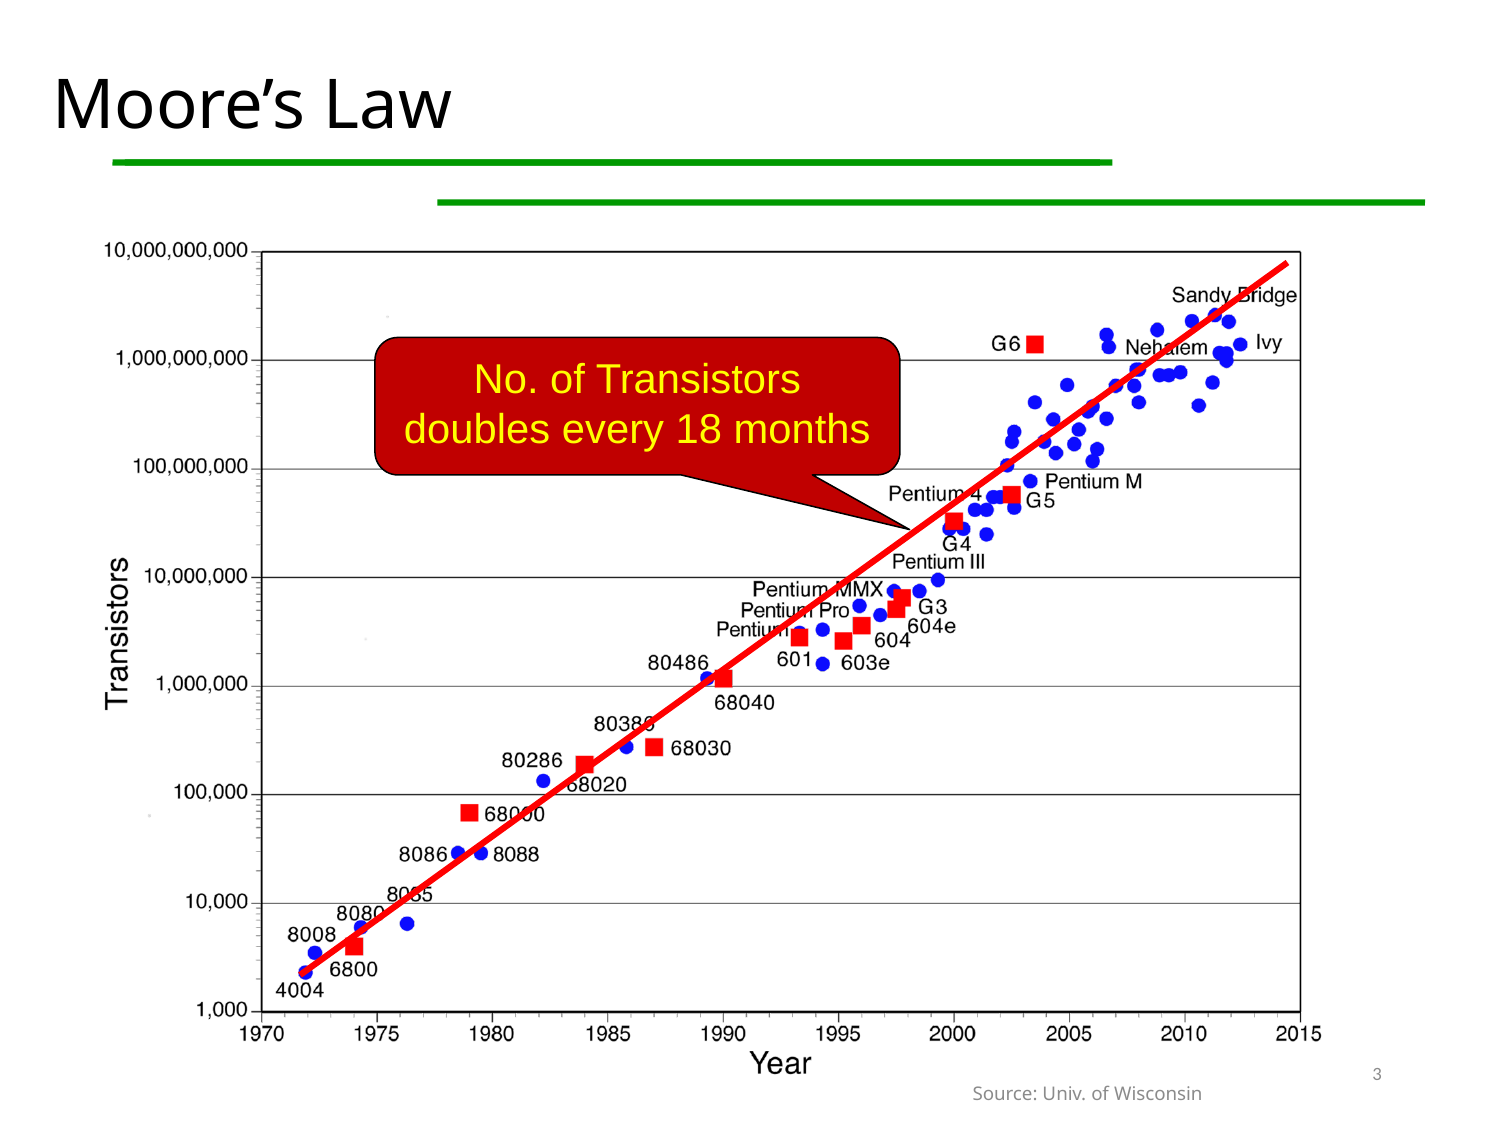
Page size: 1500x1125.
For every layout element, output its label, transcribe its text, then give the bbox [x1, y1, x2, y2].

title Moore’s Law [37, 12, 1313, 200]
picture [99, 237, 1325, 1084]
slide_number 3 [1059, 1042, 1397, 1103]
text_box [299, 262, 1288, 975]
footer Source: Univ. of Wisconsin [849, 1084, 1325, 1113]
